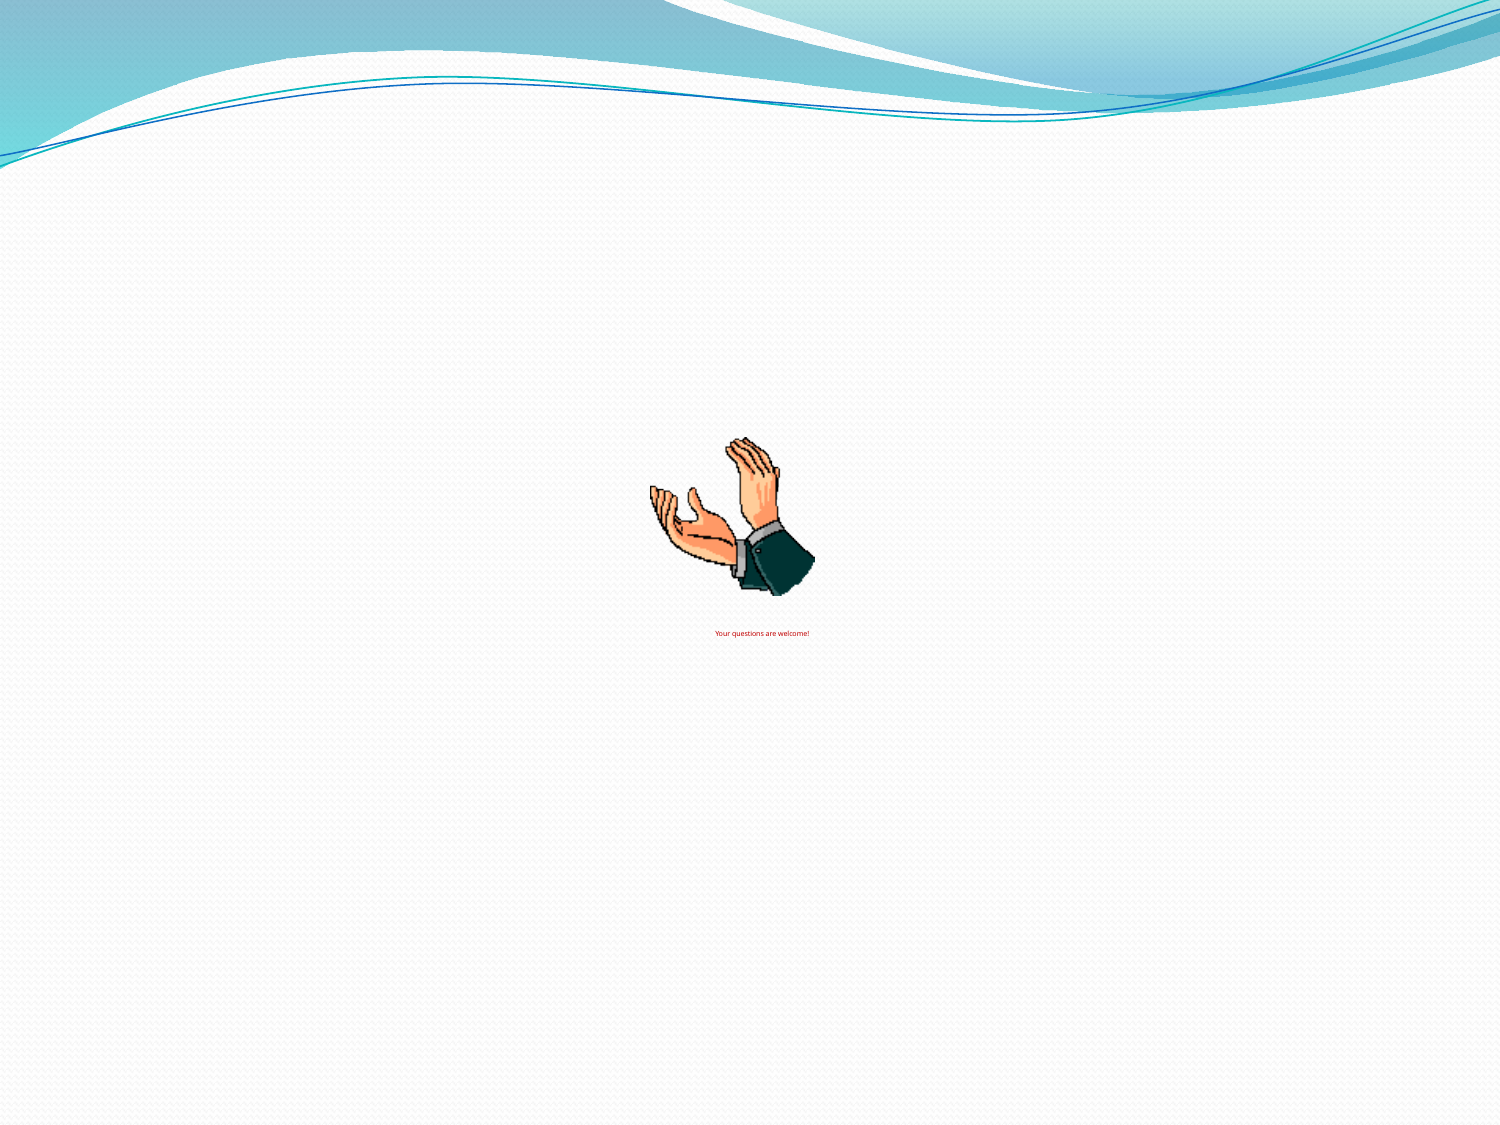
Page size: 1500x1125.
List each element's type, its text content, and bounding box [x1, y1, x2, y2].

picture [649, 437, 815, 596]
title Your questions are welcome! [87, 450, 1438, 638]
